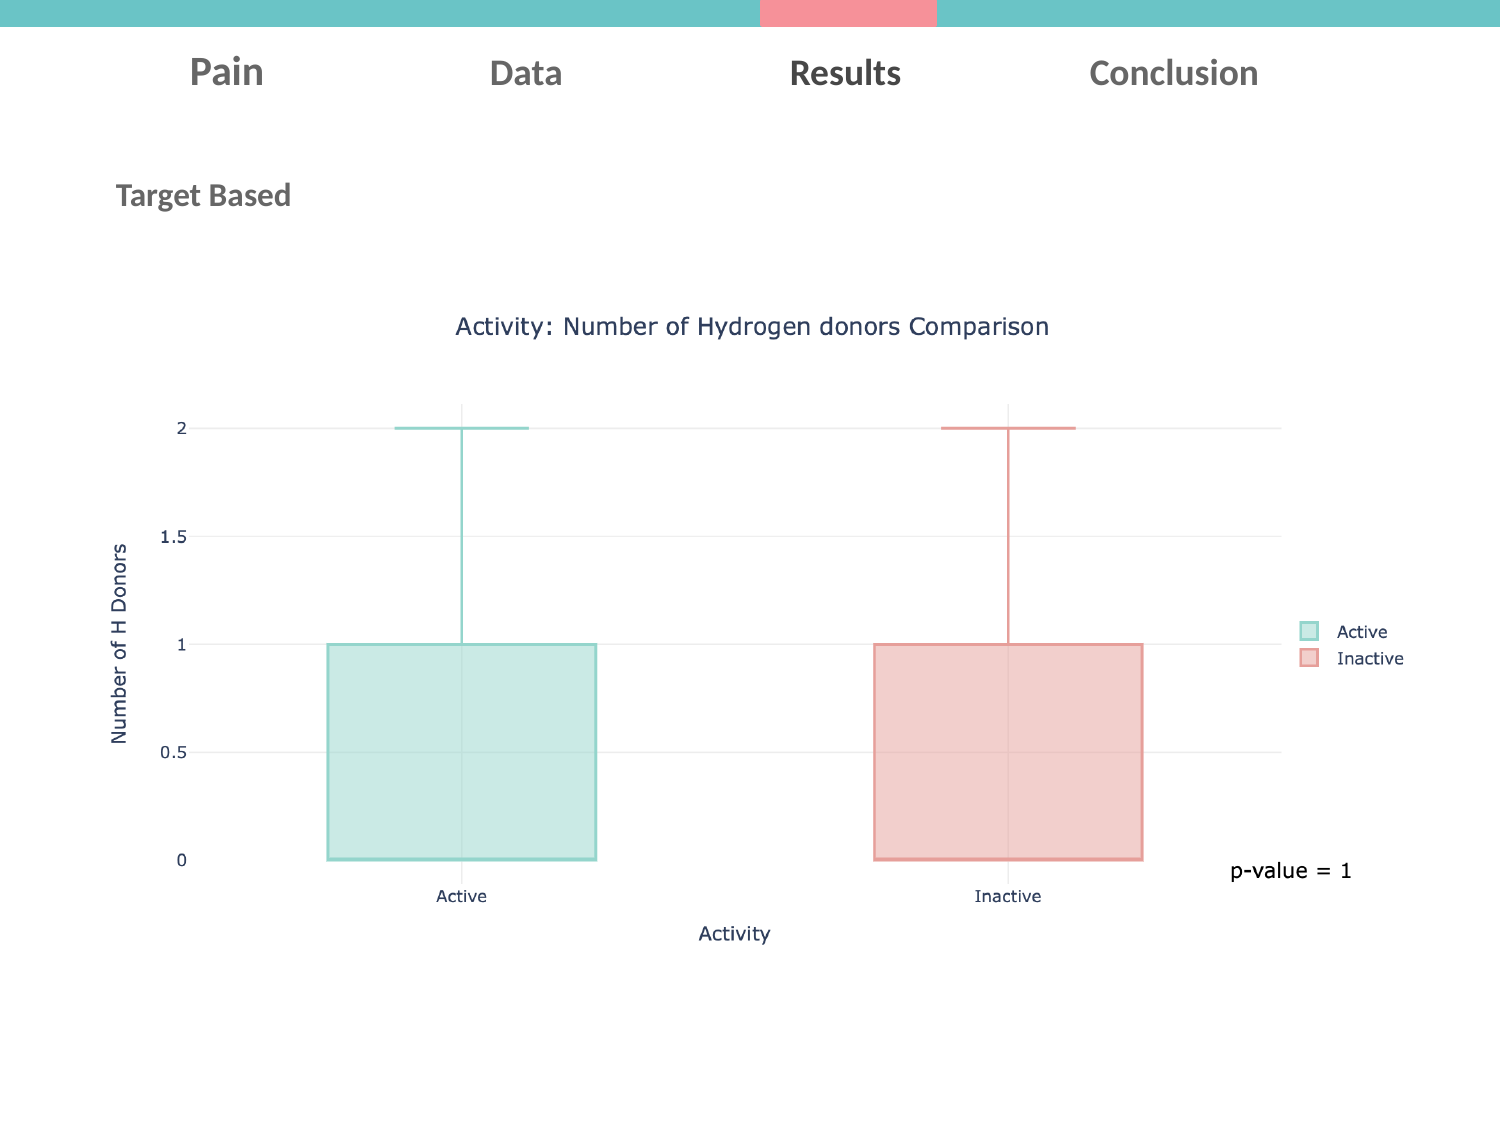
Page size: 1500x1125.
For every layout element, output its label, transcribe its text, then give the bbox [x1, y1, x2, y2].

text_box [760, 0, 937, 27]
text_box Pain Data Results Conclusion [174, 36, 1350, 102]
text_box [0, 0, 760, 27]
text_box [937, 0, 1500, 27]
text_box Target Based [100, 165, 501, 221]
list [74, 308, 1426, 960]
